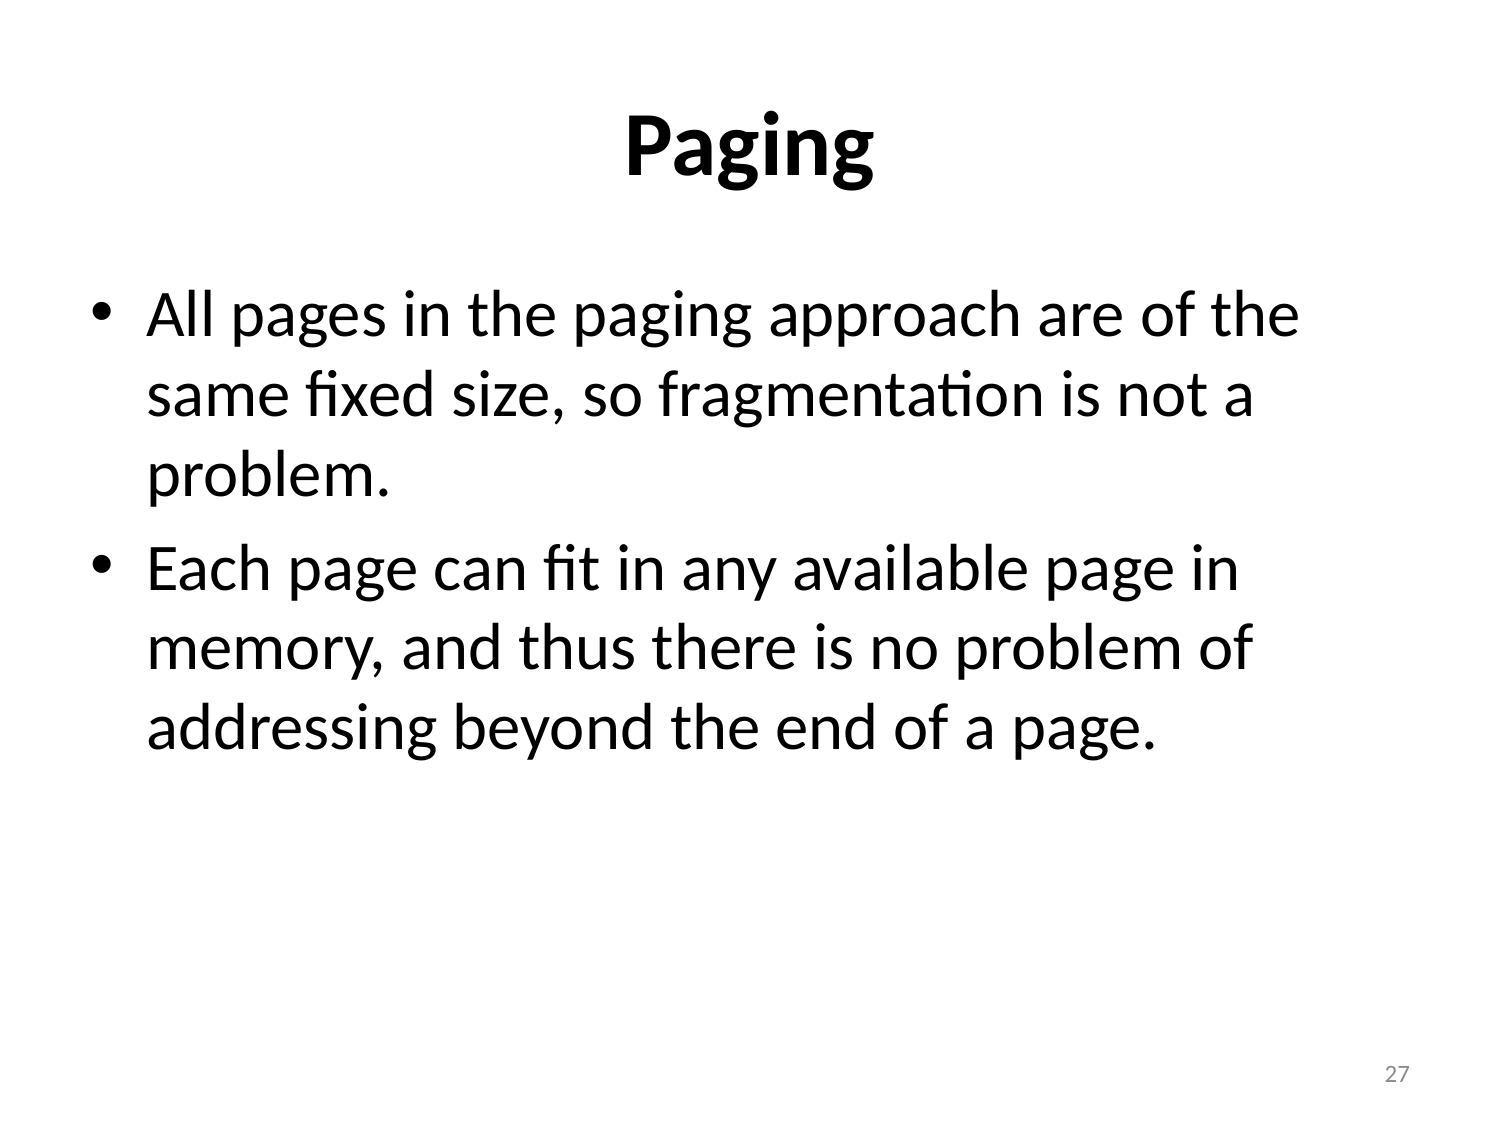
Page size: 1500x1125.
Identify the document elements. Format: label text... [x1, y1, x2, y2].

title Paging [75, 45, 1425, 233]
list All pages in the paging approach are of the same fixed size, so fragmentation is not a problem. Each page can fit in any available page in memory, and thus there is no problem of addressing beyond the end of a page. [75, 262, 1425, 1005]
slide_number 27 [1074, 1042, 1425, 1103]
